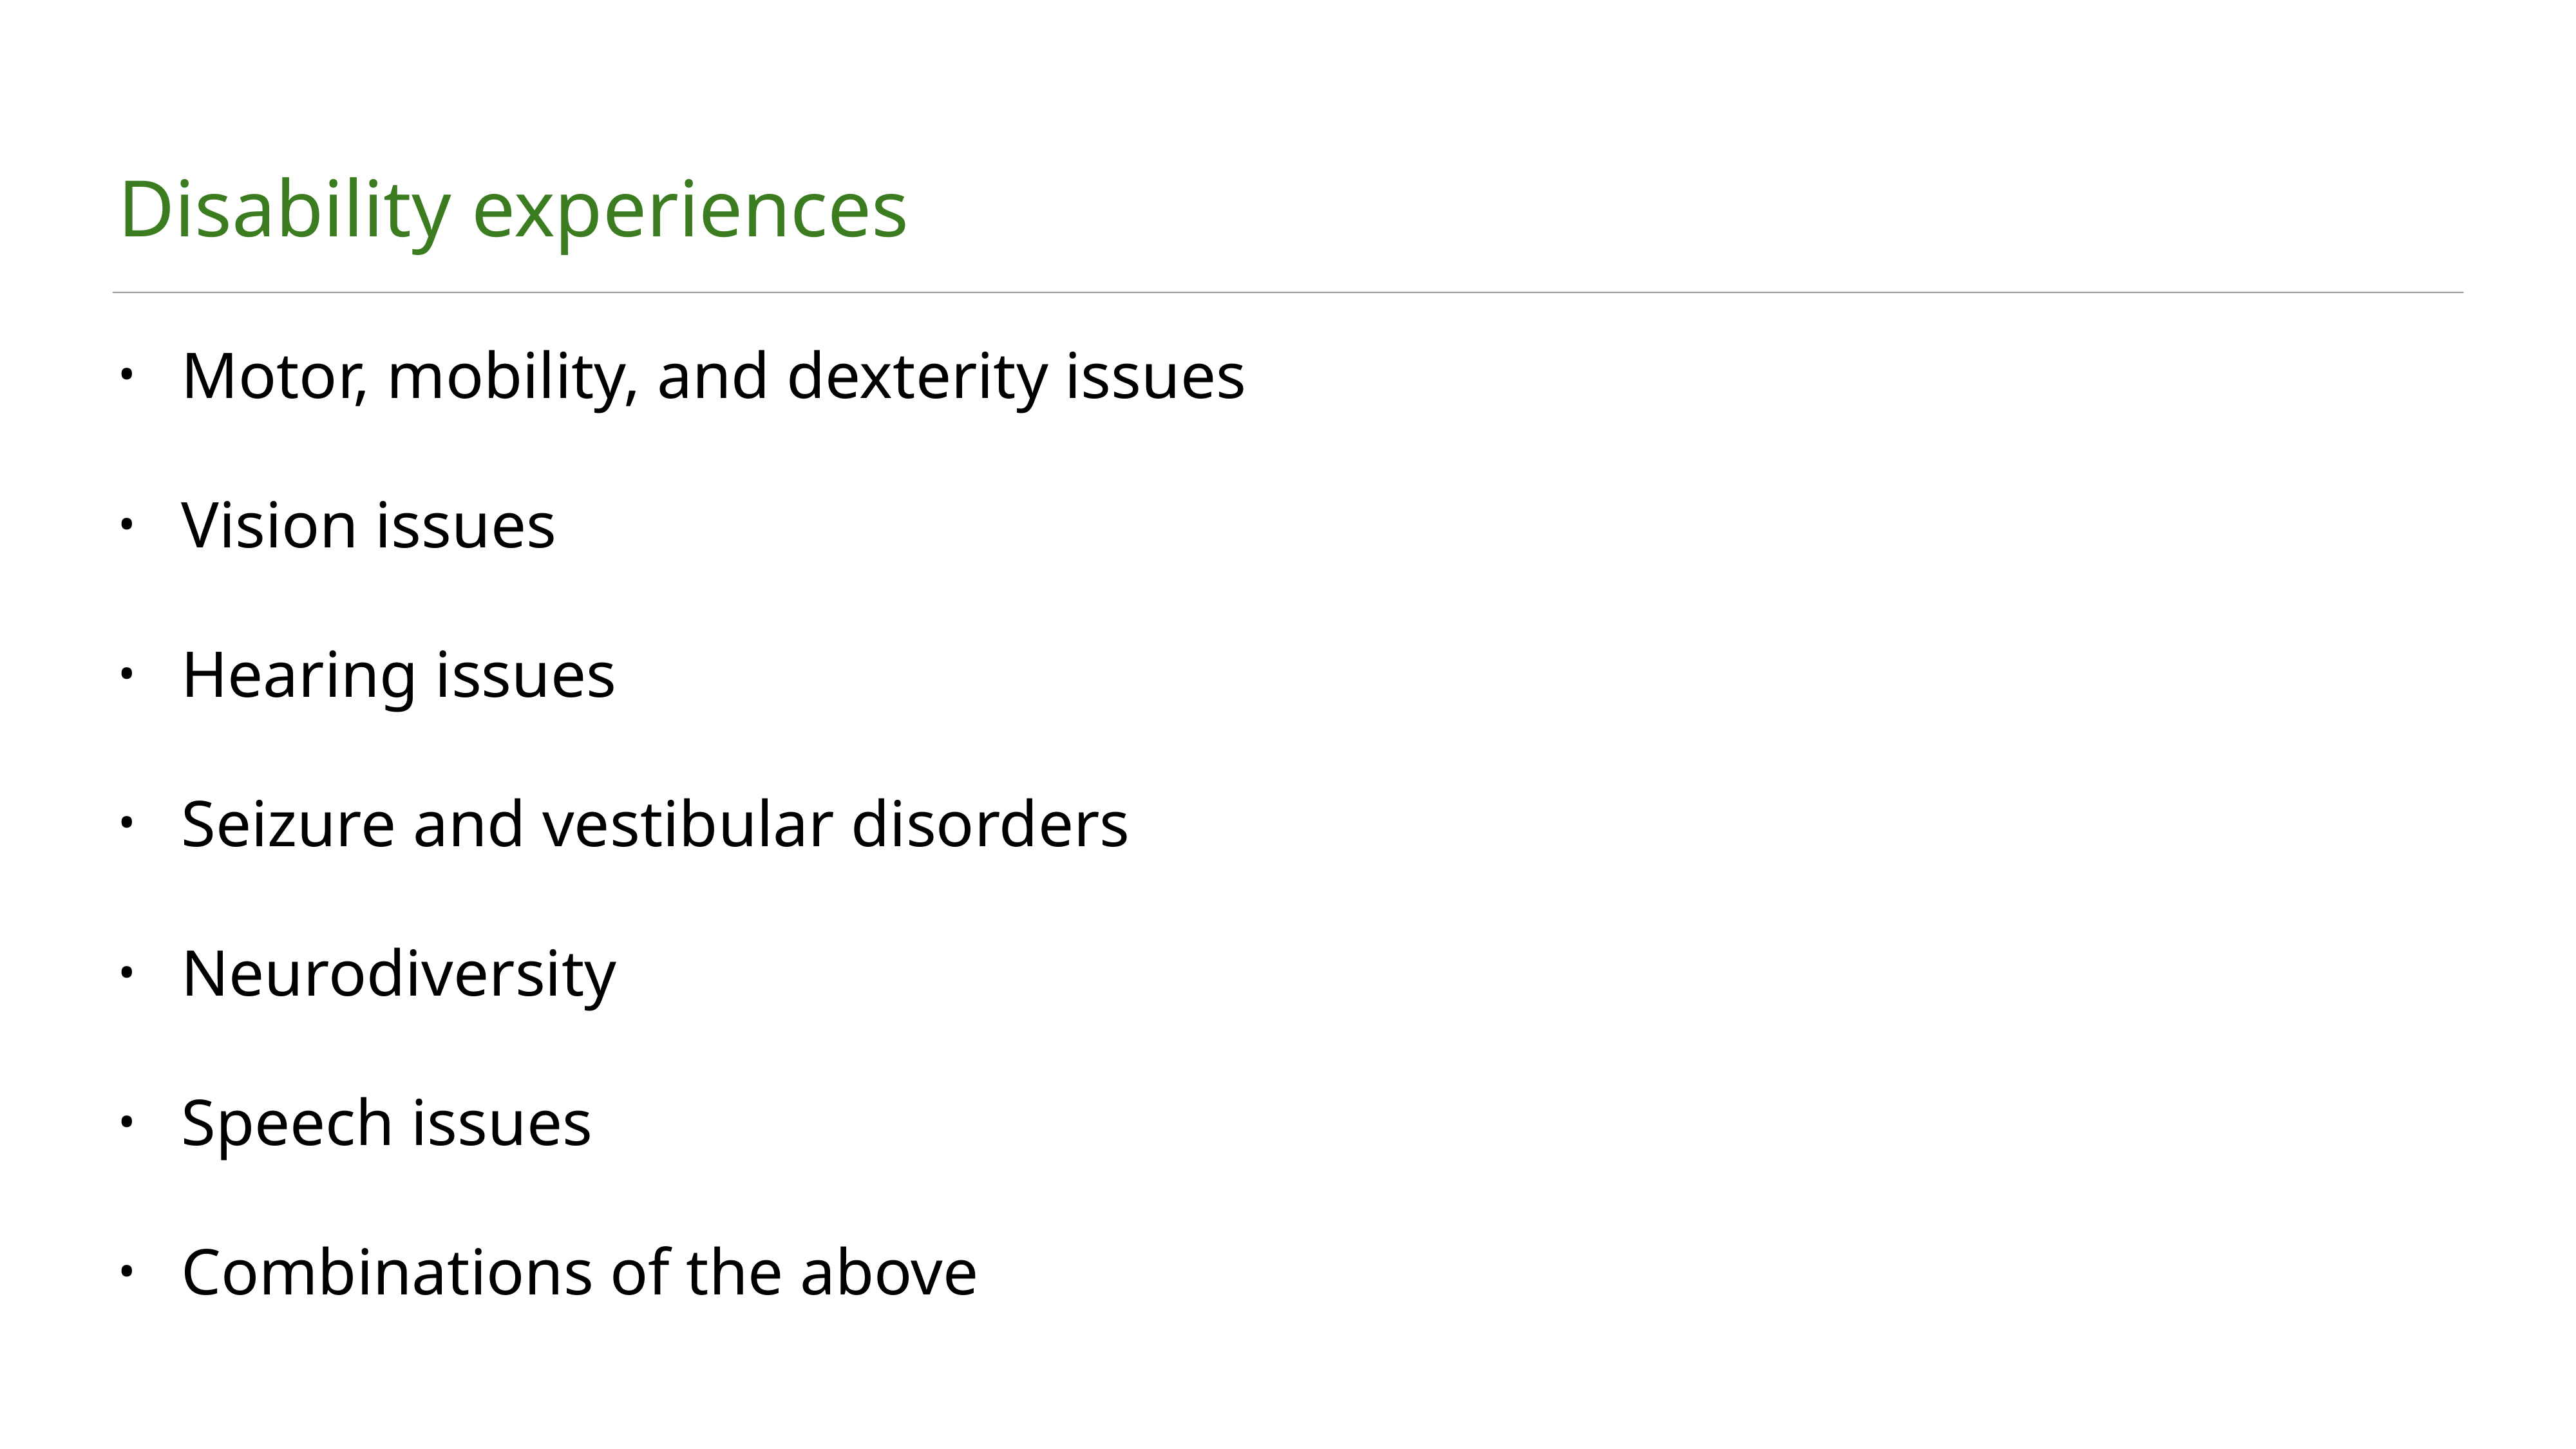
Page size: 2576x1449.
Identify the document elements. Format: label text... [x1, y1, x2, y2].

title Disability experiences [112, 49, 2463, 258]
list Motor, mobility, and dexterity issues Vision issues Hearing issues Seizure and vestibular disorders Neurodiversity Speech issues Combinations of the above [112, 329, 2463, 1321]
